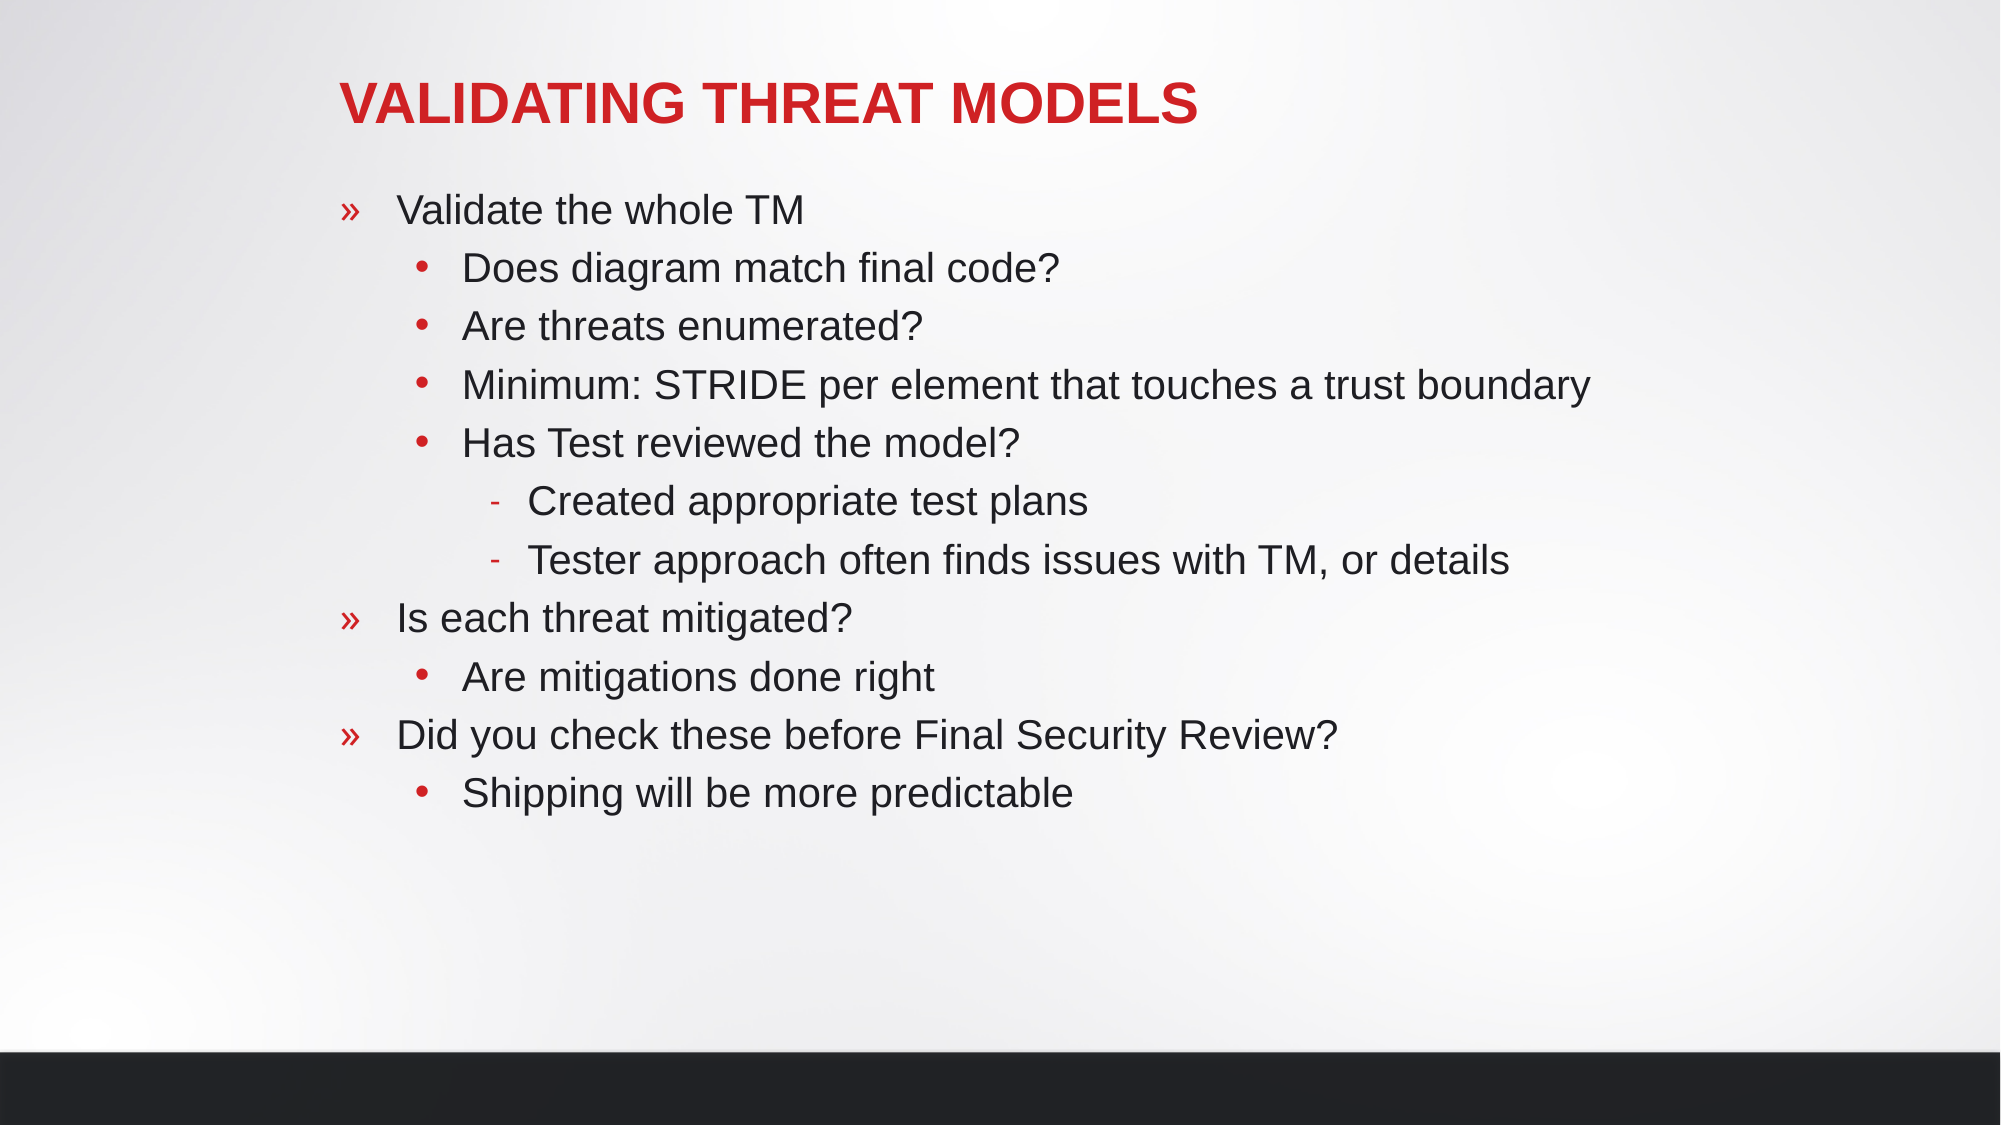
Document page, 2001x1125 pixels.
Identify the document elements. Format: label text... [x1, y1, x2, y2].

picture [0, 0, 2001, 1125]
list Validate the whole TM Does diagram match final code? Are threats enumerated? Minimum: STRIDE per element that touches a trust boundary Has Test reviewed the model? Created appropriate test plans Tester approach often finds issues with TM, or details Is each threat mitigated? Are mitigations done right Did you check these before Final Security Review? Shipping will be more predictable [324, 174, 1675, 893]
title Validating Threat Models [324, 57, 1675, 143]
